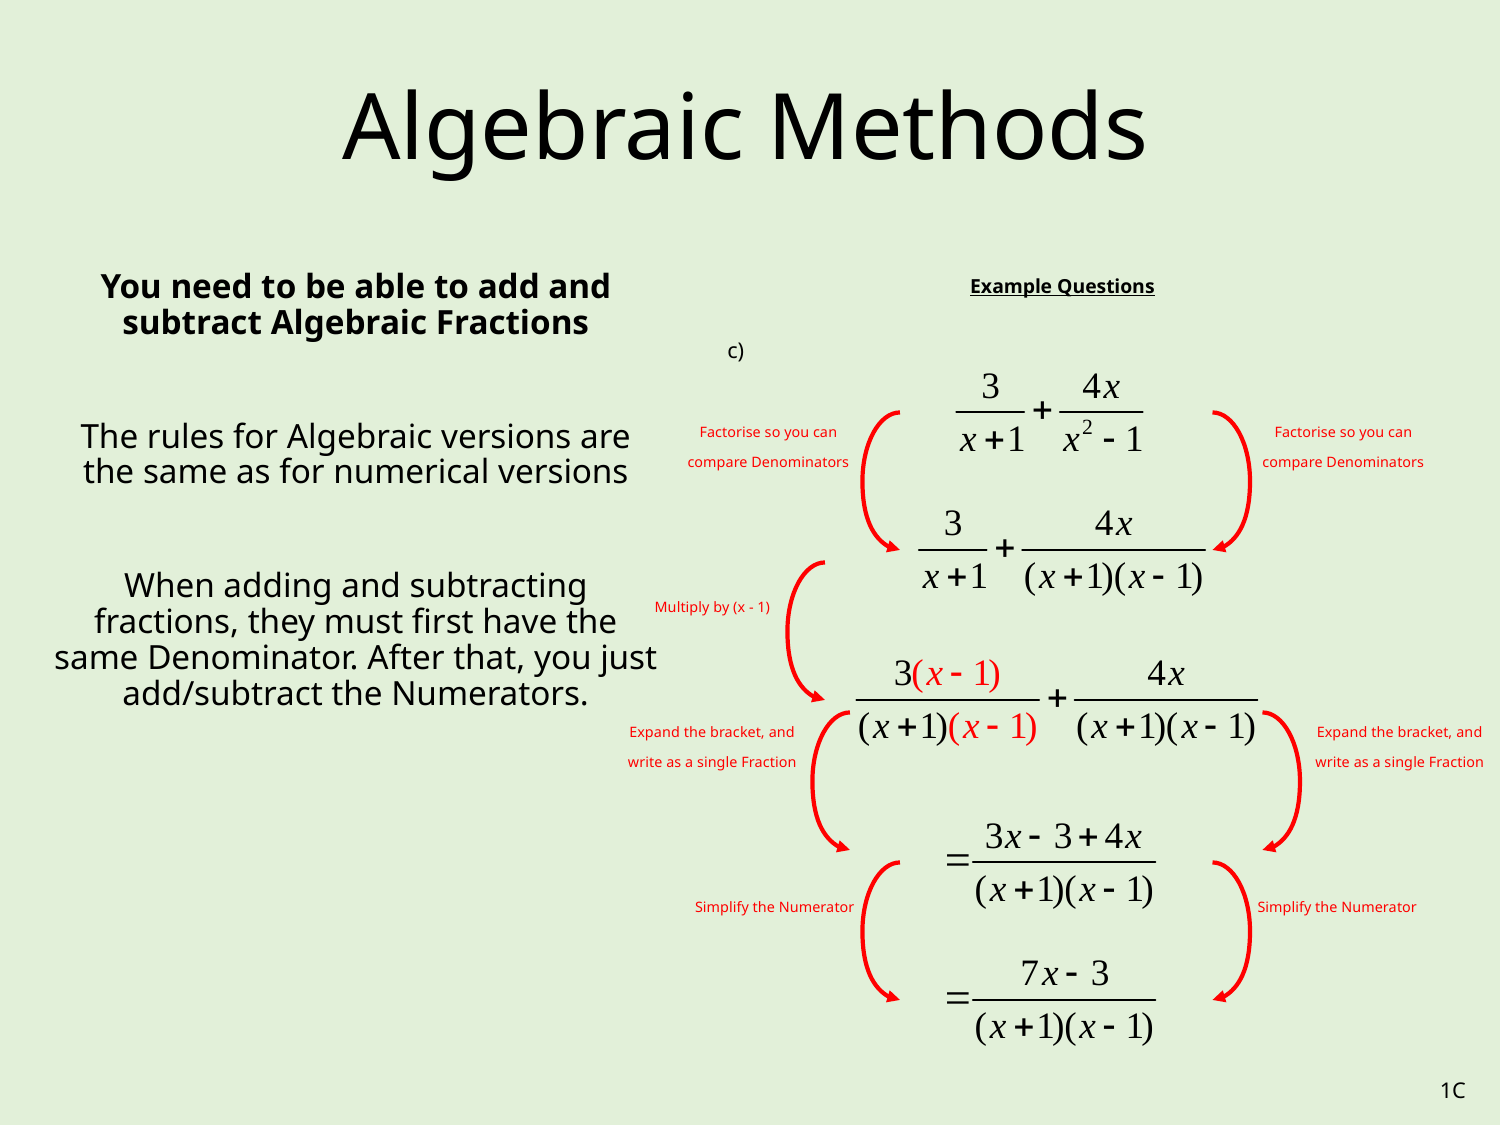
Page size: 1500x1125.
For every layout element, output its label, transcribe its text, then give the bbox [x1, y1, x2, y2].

text_box Expand the bracket, and write as a single Fraction [1287, 712, 1500, 788]
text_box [849, 649, 1265, 753]
text_box [787, 562, 825, 703]
text_box Factorise so you can compare Denominators [1237, 412, 1450, 488]
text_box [912, 499, 1212, 603]
text_box Factorise so you can compare Denominators [662, 412, 875, 488]
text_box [949, 362, 1150, 460]
title Algebraic Methods [98, 21, 1393, 239]
text_box c) [712, 324, 788, 385]
text_box Expand the bracket, and write as a single Fraction [599, 712, 825, 788]
text_box [1262, 712, 1300, 853]
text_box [937, 812, 1165, 916]
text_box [937, 949, 1165, 1053]
text_box Example Questions [874, 262, 1250, 318]
text_box Simplify the Numerator [1224, 887, 1450, 933]
text_box 1C [1424, 1064, 1500, 1125]
text_box [1212, 412, 1250, 553]
text_box Multiply by (x - 1) [624, 587, 800, 633]
text_box [812, 712, 850, 853]
text_box Simplify the Numerator [662, 887, 888, 933]
text_box [1212, 862, 1251, 1003]
text_box [862, 412, 900, 553]
list You need to be able to add and subtract Algebraic Fractions The rules for Algebraic versions are the same as for numerical versions When adding and subtracting fractions, they must first have the same Denominator. After that, you just add/subtract the Numerators. [37, 262, 675, 1038]
text_box [862, 862, 900, 1003]
